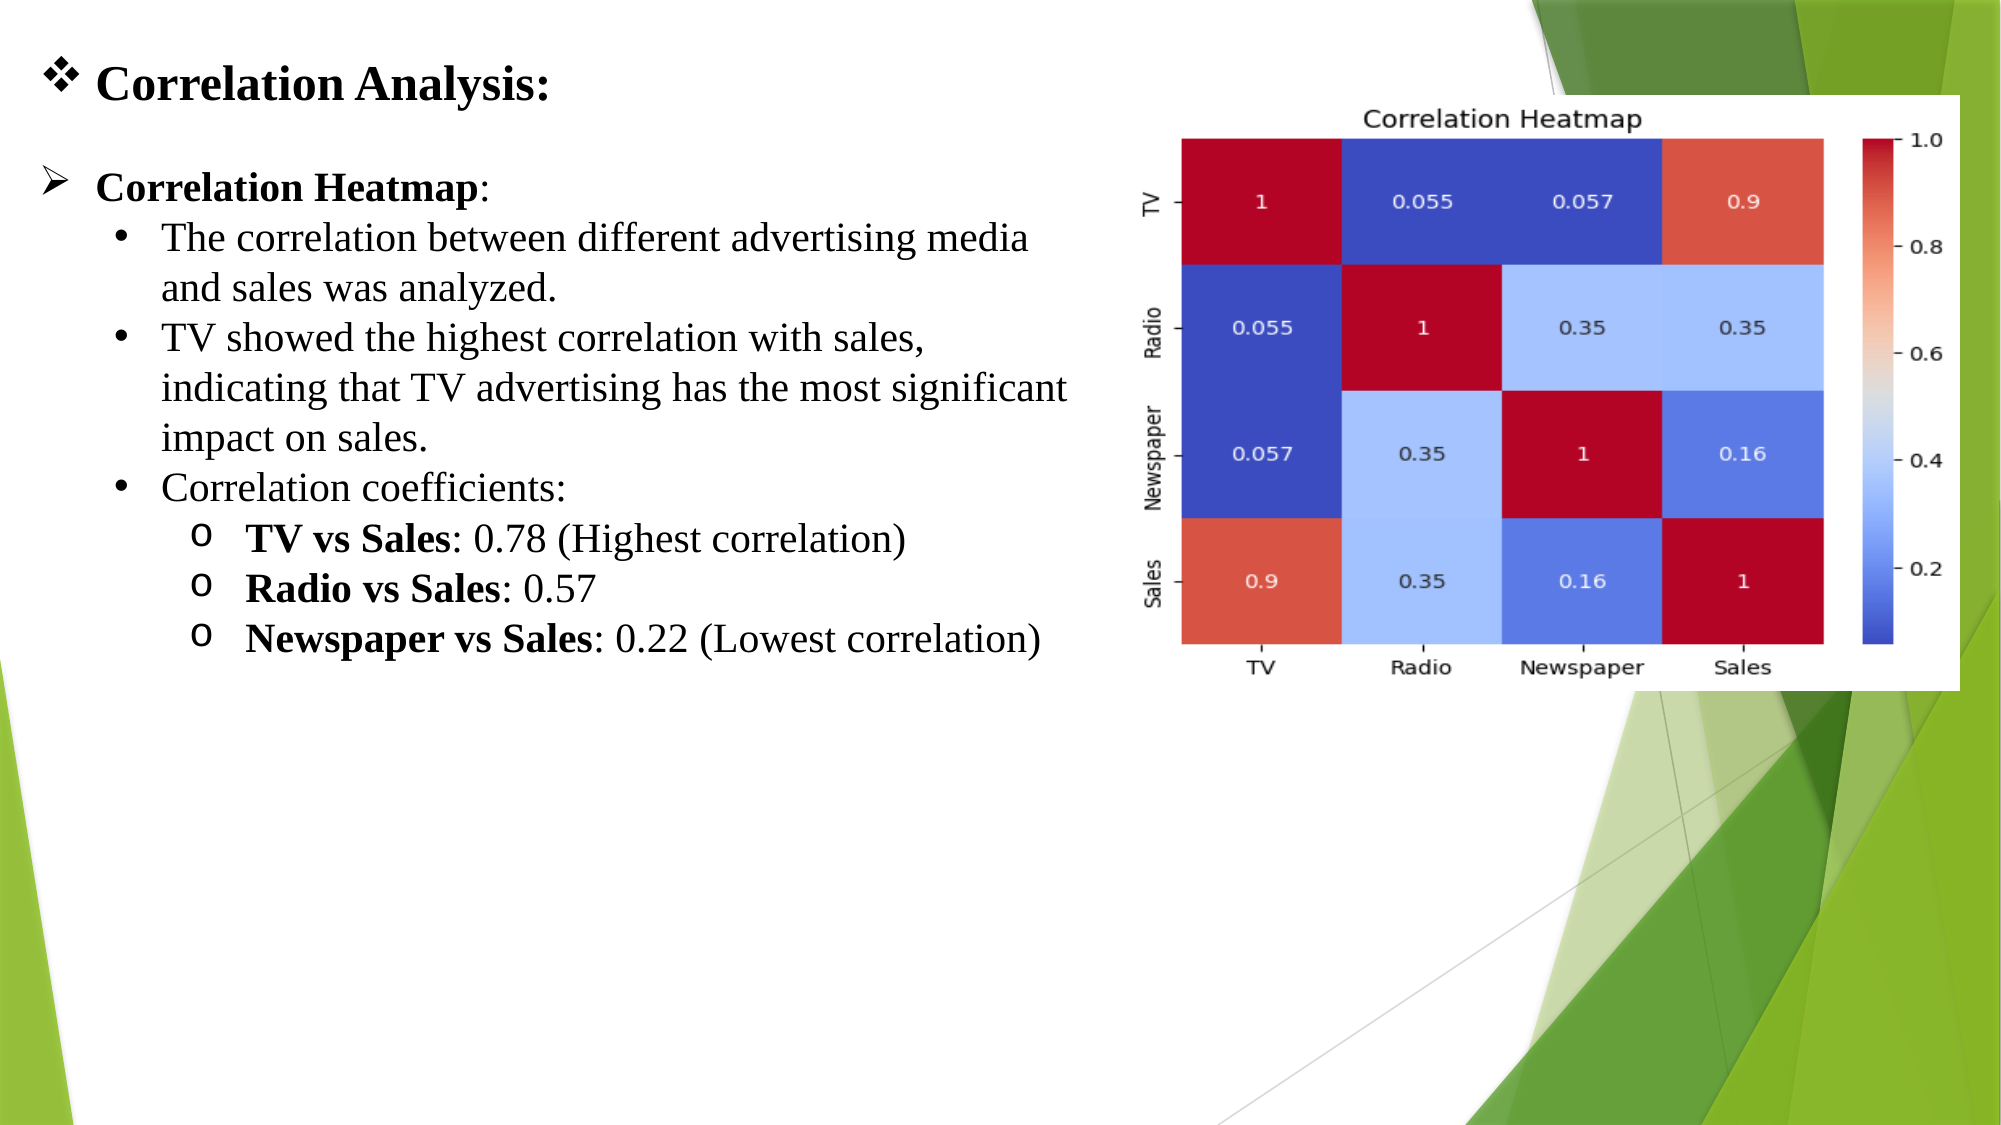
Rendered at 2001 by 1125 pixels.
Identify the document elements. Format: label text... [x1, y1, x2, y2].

text_box Correlation Analysis: Correlation Heatmap: The correlation between different advertising media and sales was analyzed. TV showed the highest correlation with sales, indicating that TV advertising has the most significant impact on sales. Correlation coefficients: TV vs Sales: 0.78 (Highest correlation) Radio vs Sales: 0.57 Newspaper vs Sales: 0.22 (Lowest correlation) [24, 42, 1100, 718]
picture [1126, 94, 1961, 691]
